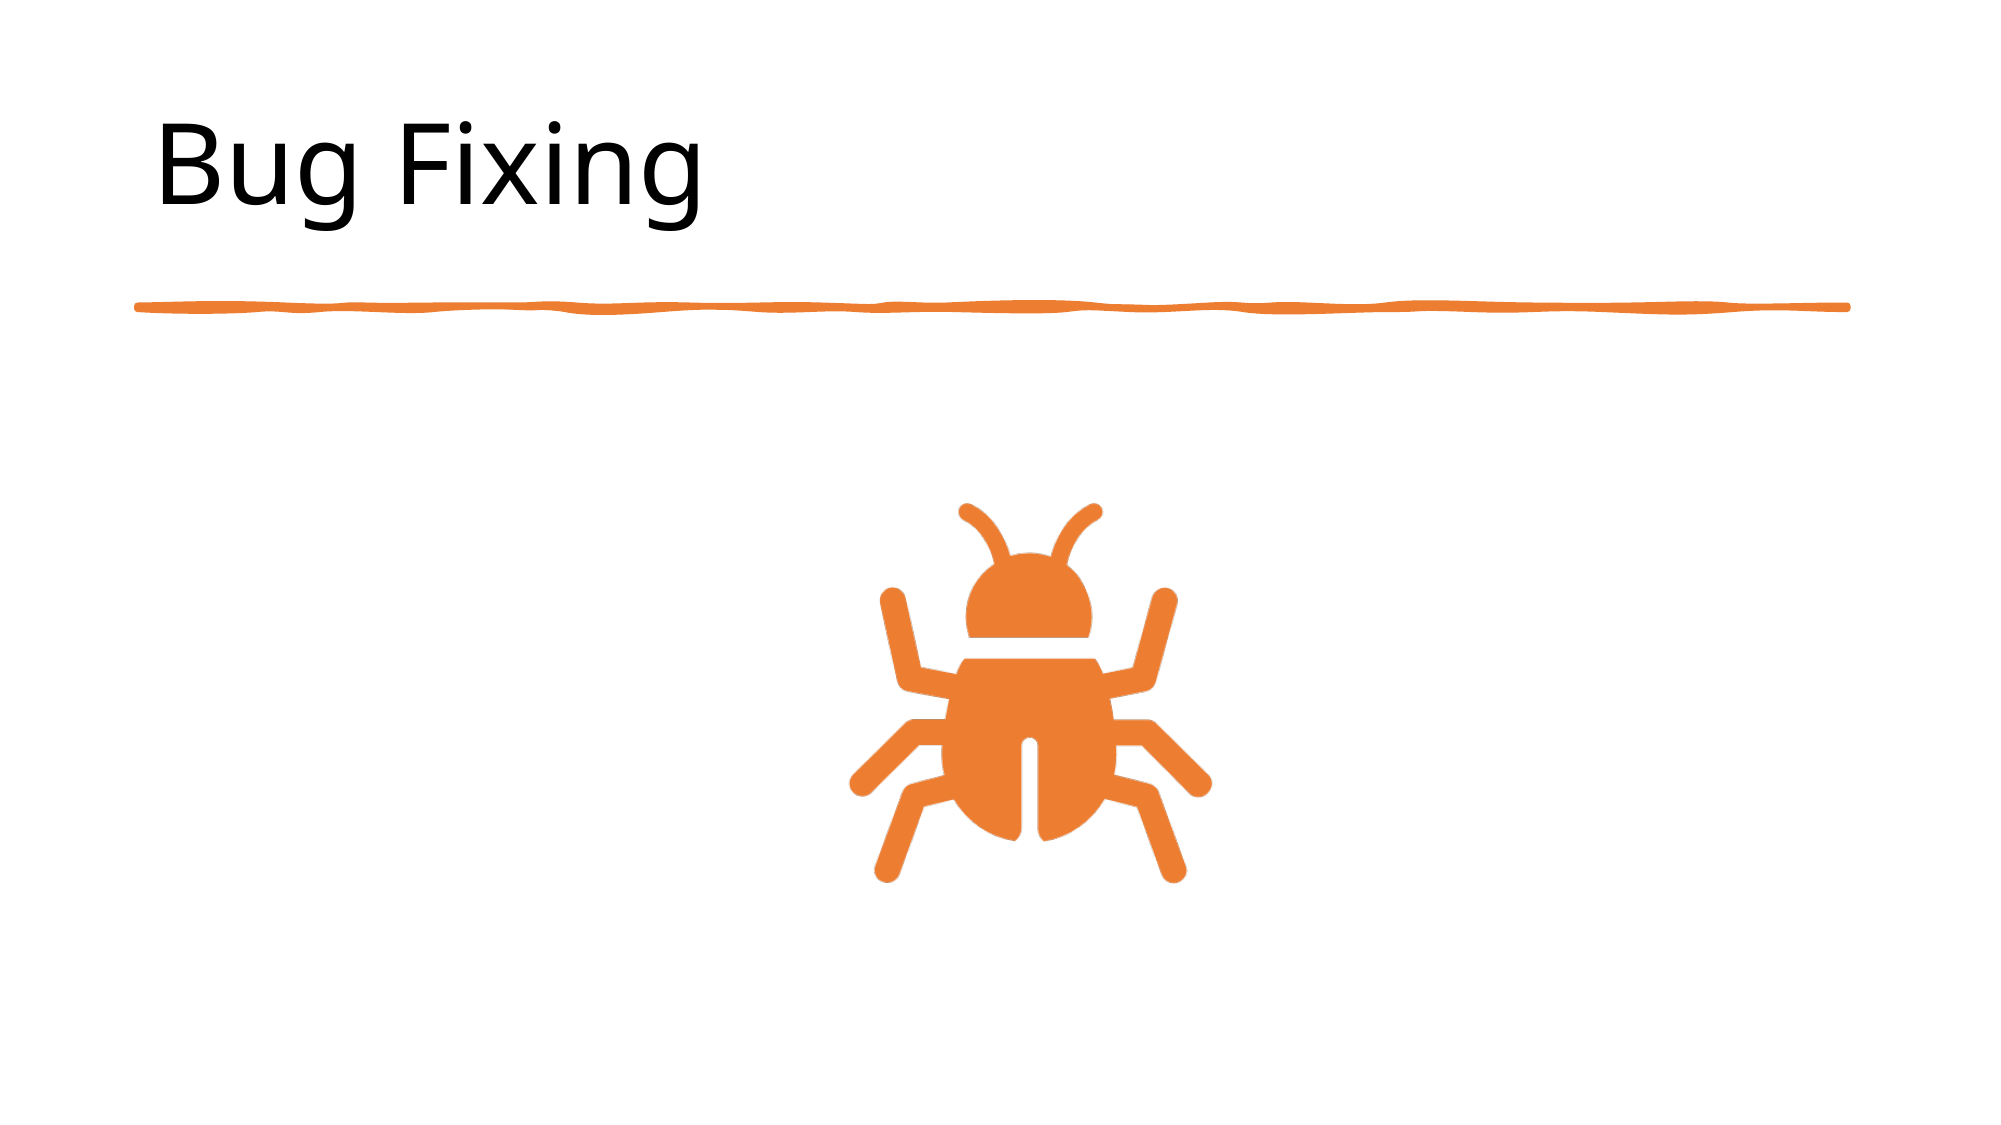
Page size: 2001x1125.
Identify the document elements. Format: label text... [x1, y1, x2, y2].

text_box [136, 302, 1849, 313]
title Bug Fixing [137, 59, 1863, 277]
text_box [225, 364, 1950, 1013]
